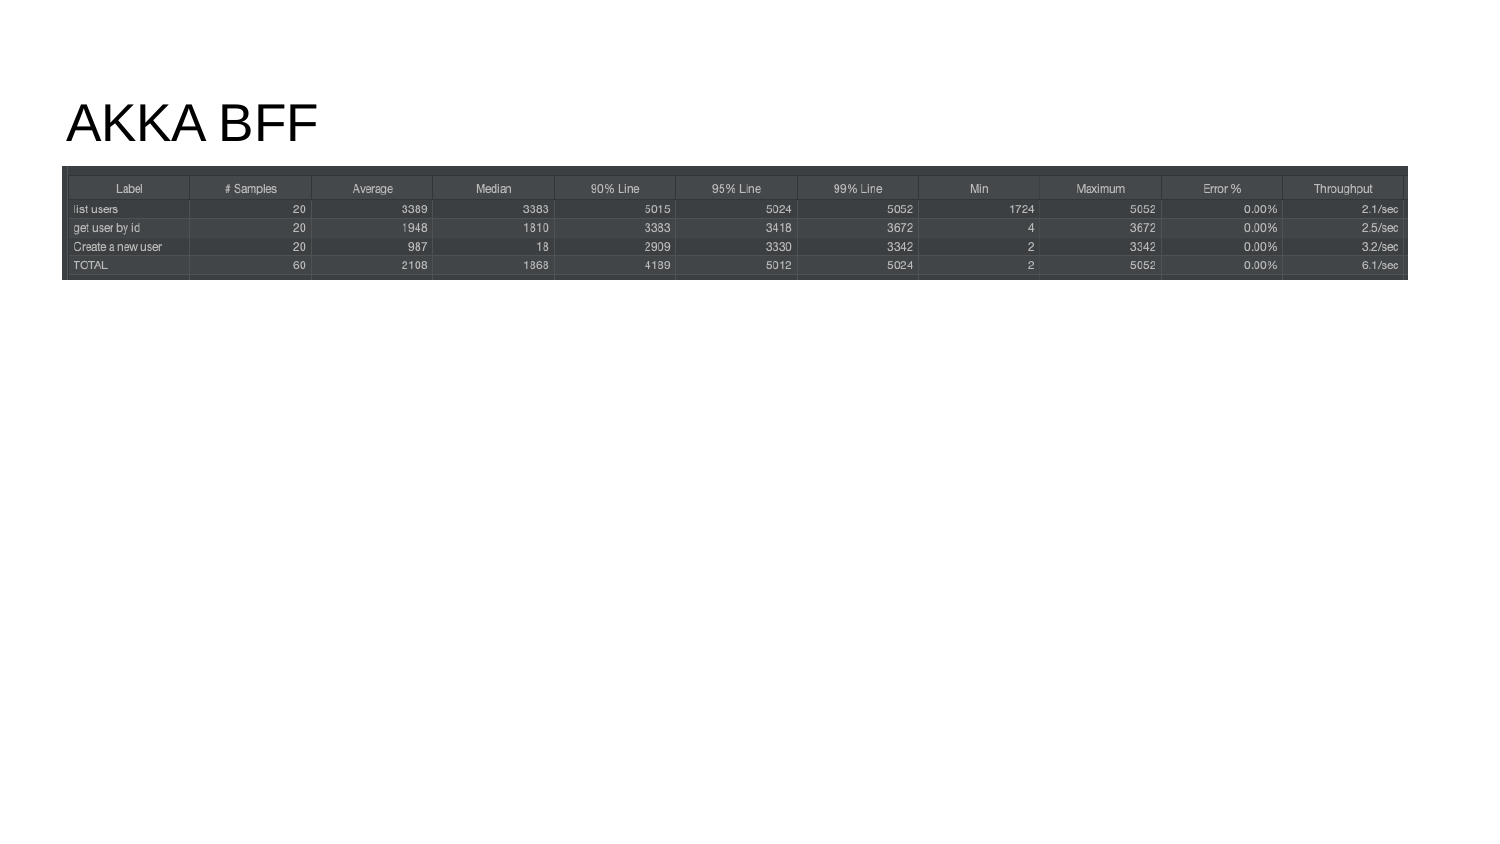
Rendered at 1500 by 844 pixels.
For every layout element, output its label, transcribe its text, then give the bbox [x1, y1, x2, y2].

title AKKA BFF [51, 72, 1449, 167]
picture [62, 166, 1408, 281]
